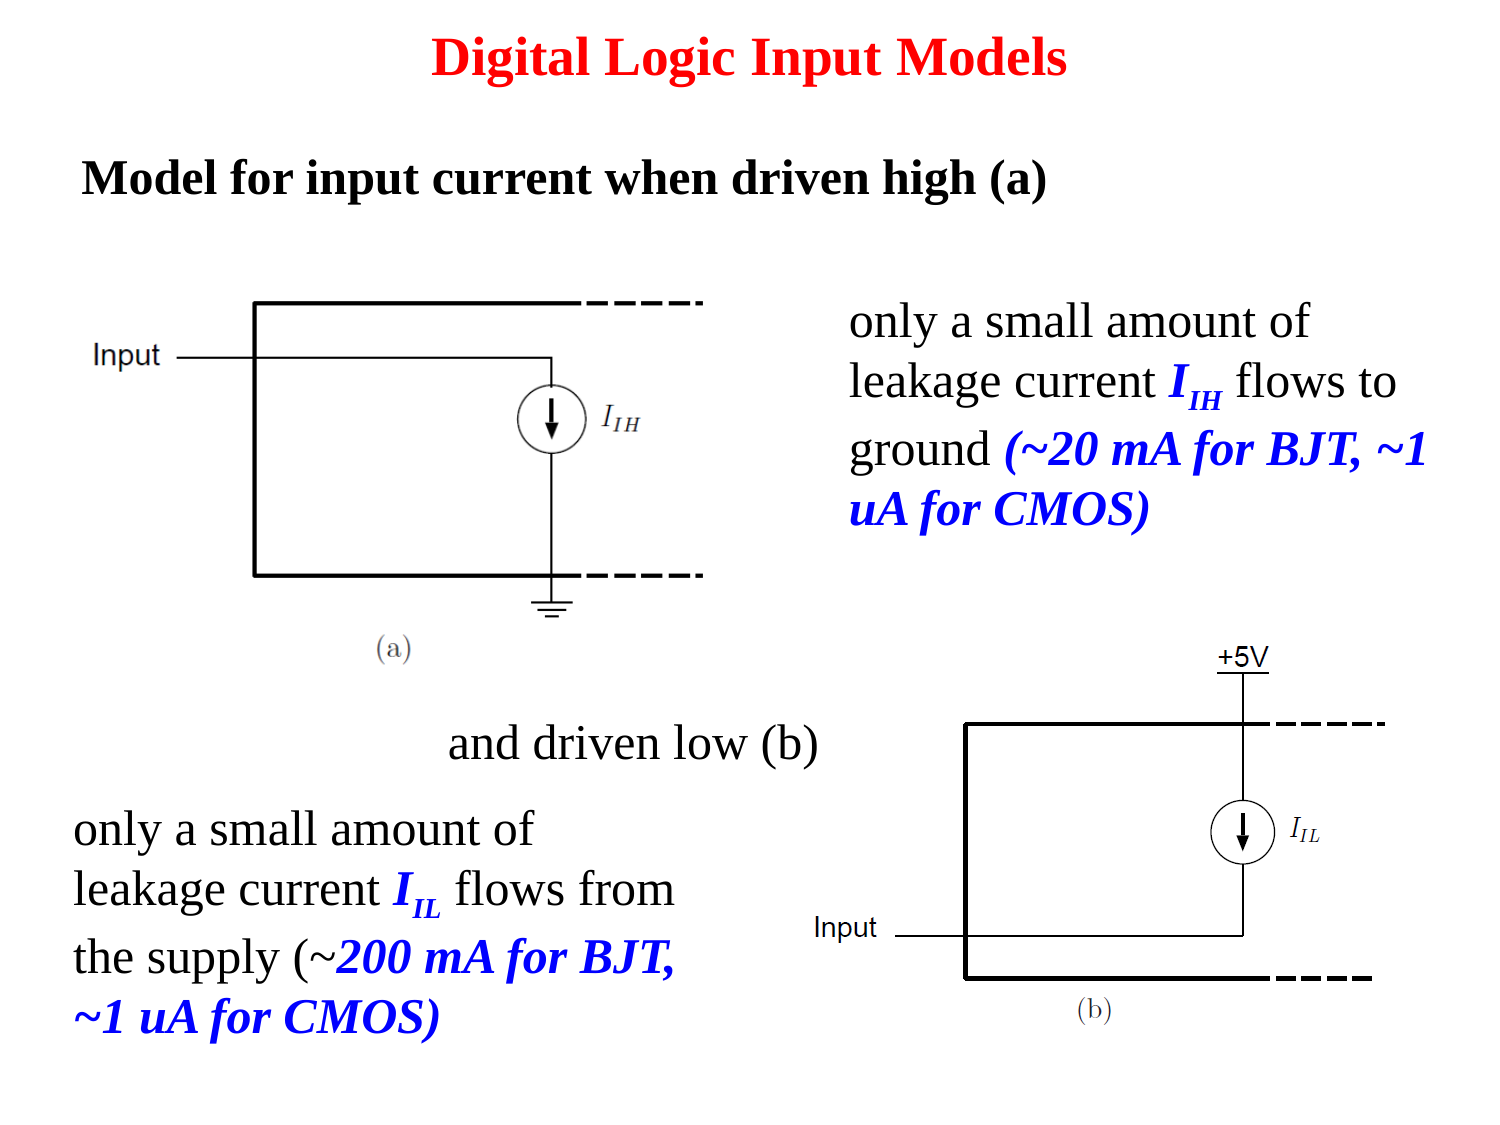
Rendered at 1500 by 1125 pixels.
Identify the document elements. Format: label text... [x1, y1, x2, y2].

text_box only a small amount of leakage current IIH flows to ground (~20 mA for BJT, ~1 uA for CMOS) [834, 280, 1472, 544]
picture [87, 236, 738, 674]
text_box and driven low (b) [420, 702, 775, 778]
picture [780, 624, 1394, 1033]
text_box Digital Logic Input Models [74, 12, 1425, 95]
text_box only a small amount of leakage current IIL flows from the supply (~200 mA for BJT, ~1 uA for CMOS) [58, 788, 696, 1052]
text_box Model for input current when driven high (a) [66, 136, 1064, 212]
